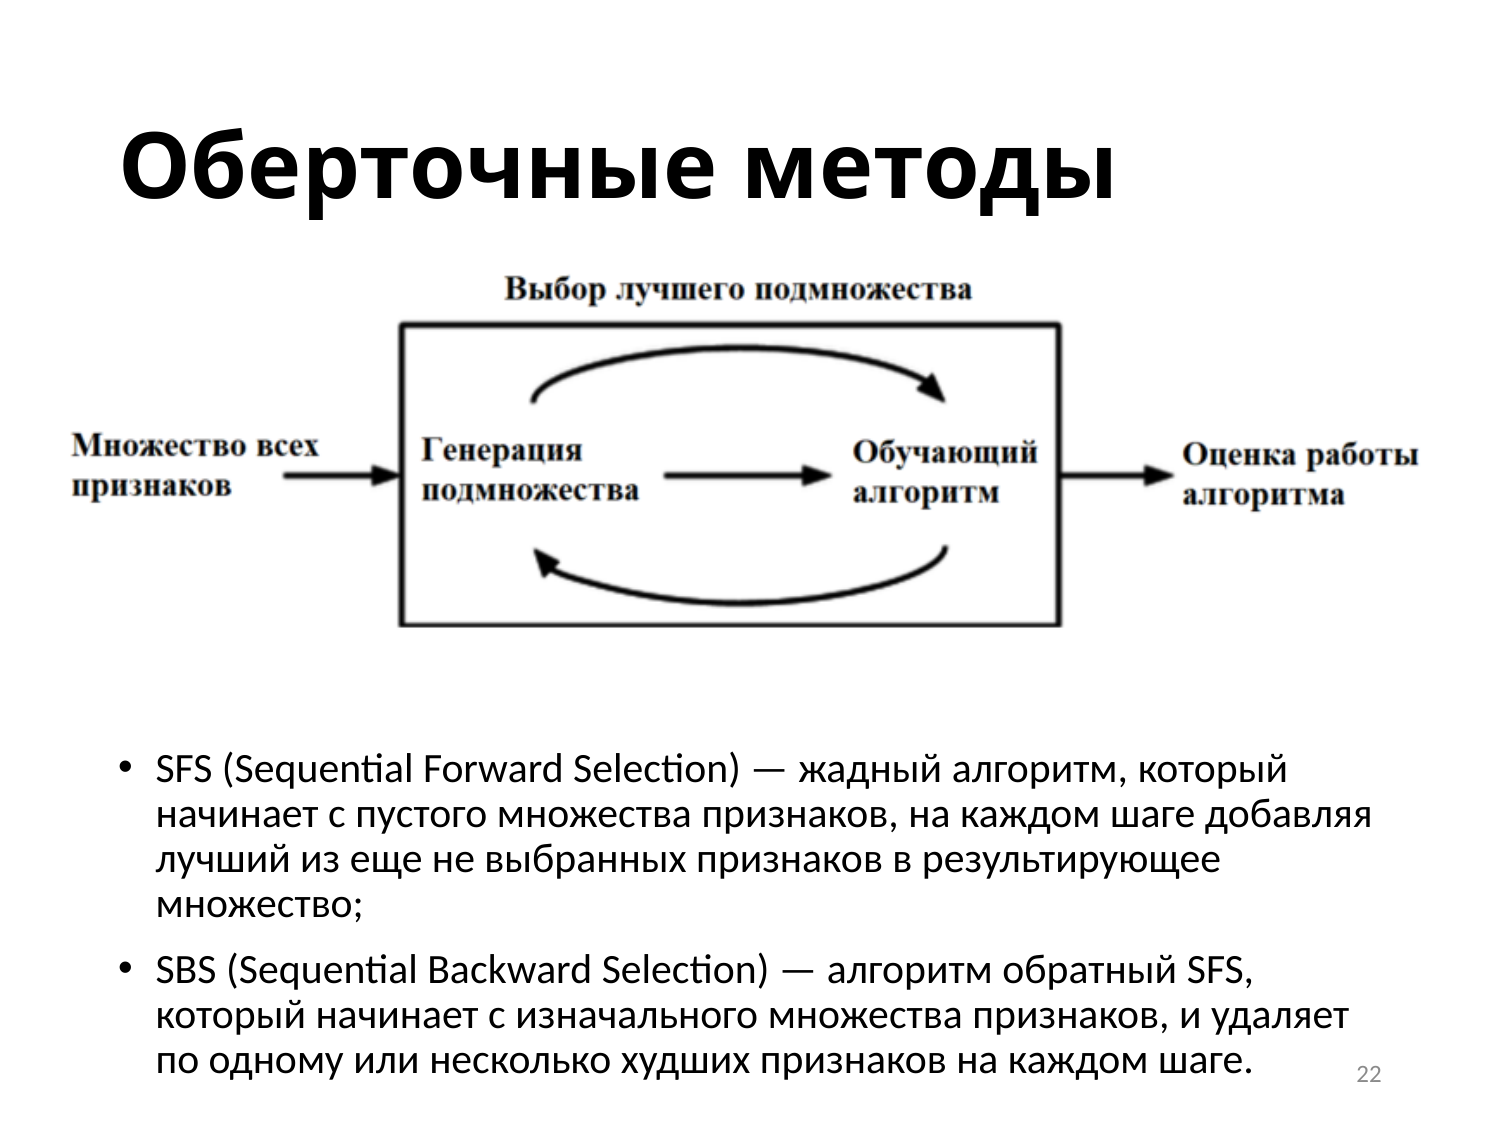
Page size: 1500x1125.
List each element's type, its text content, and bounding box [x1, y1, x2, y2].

title Оберточные методы [103, 59, 1397, 252]
slide_number 22 [1059, 1042, 1397, 1103]
list SFS (Sequential Forward Selection) — жадный алгоритм, который начинает с пустого множества признаков, на каждом шаге добавляя лучший из еще не выбранных признаков в результирующее множество; SBS (Sequential Backward Selection) — алгоритм обратный SFS, который начинает с изначального множества признаков, и удаляет по одному или несколько худших признаков на каждом шаге. [103, 738, 1397, 1103]
picture [58, 252, 1441, 640]
